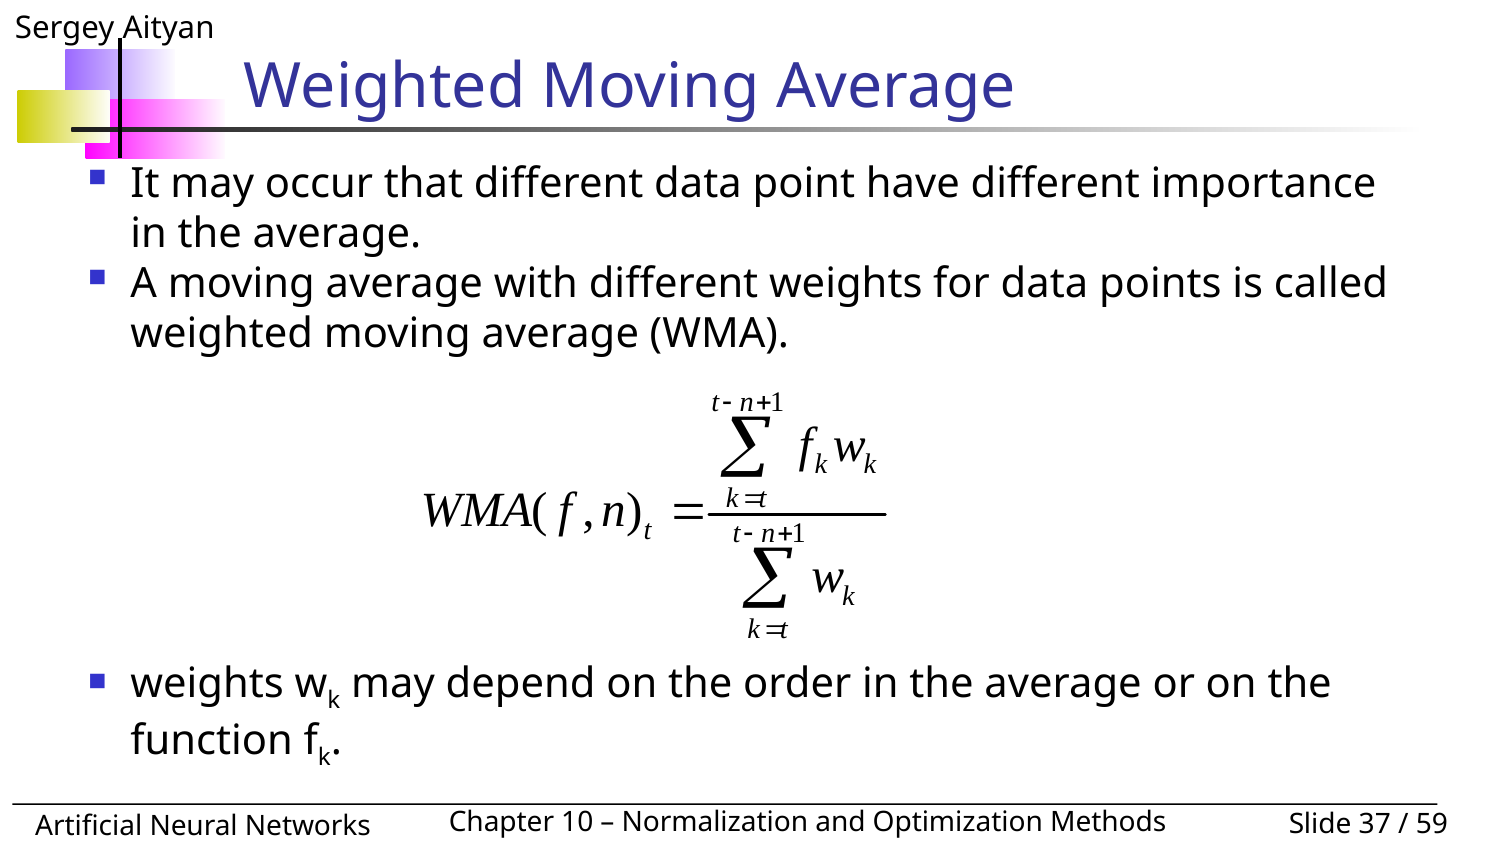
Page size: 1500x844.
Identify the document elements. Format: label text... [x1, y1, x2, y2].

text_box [417, 378, 898, 650]
list It may occur that different data point have different importance in the average. A moving average with different weights for data points is called weighted moving average (WMA). weights wk may depend on the order in the average or on the function fk. [73, 148, 1427, 378]
title Weighted Moving Average [228, 46, 1332, 128]
